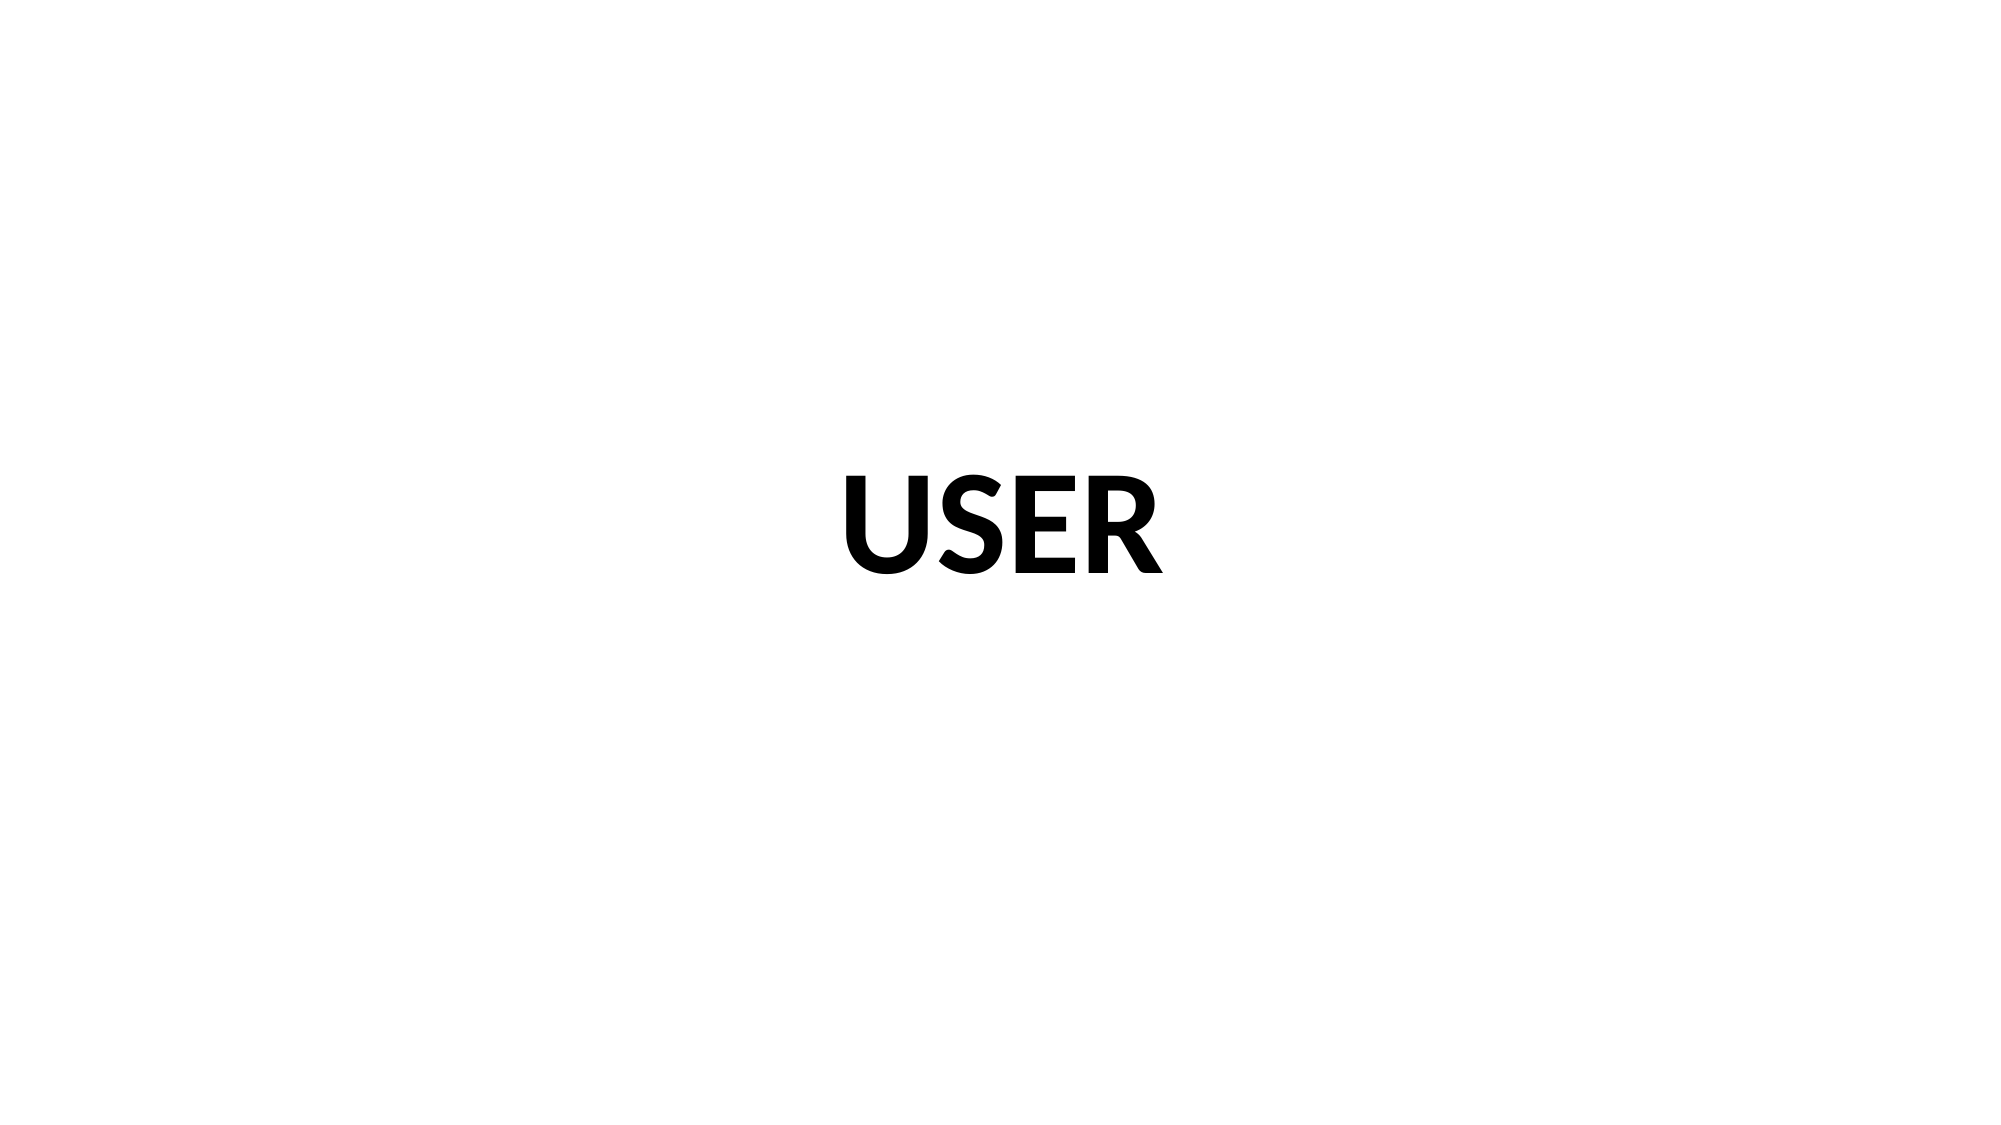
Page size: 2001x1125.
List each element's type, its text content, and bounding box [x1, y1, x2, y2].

text_box USER [823, 416, 1180, 611]
